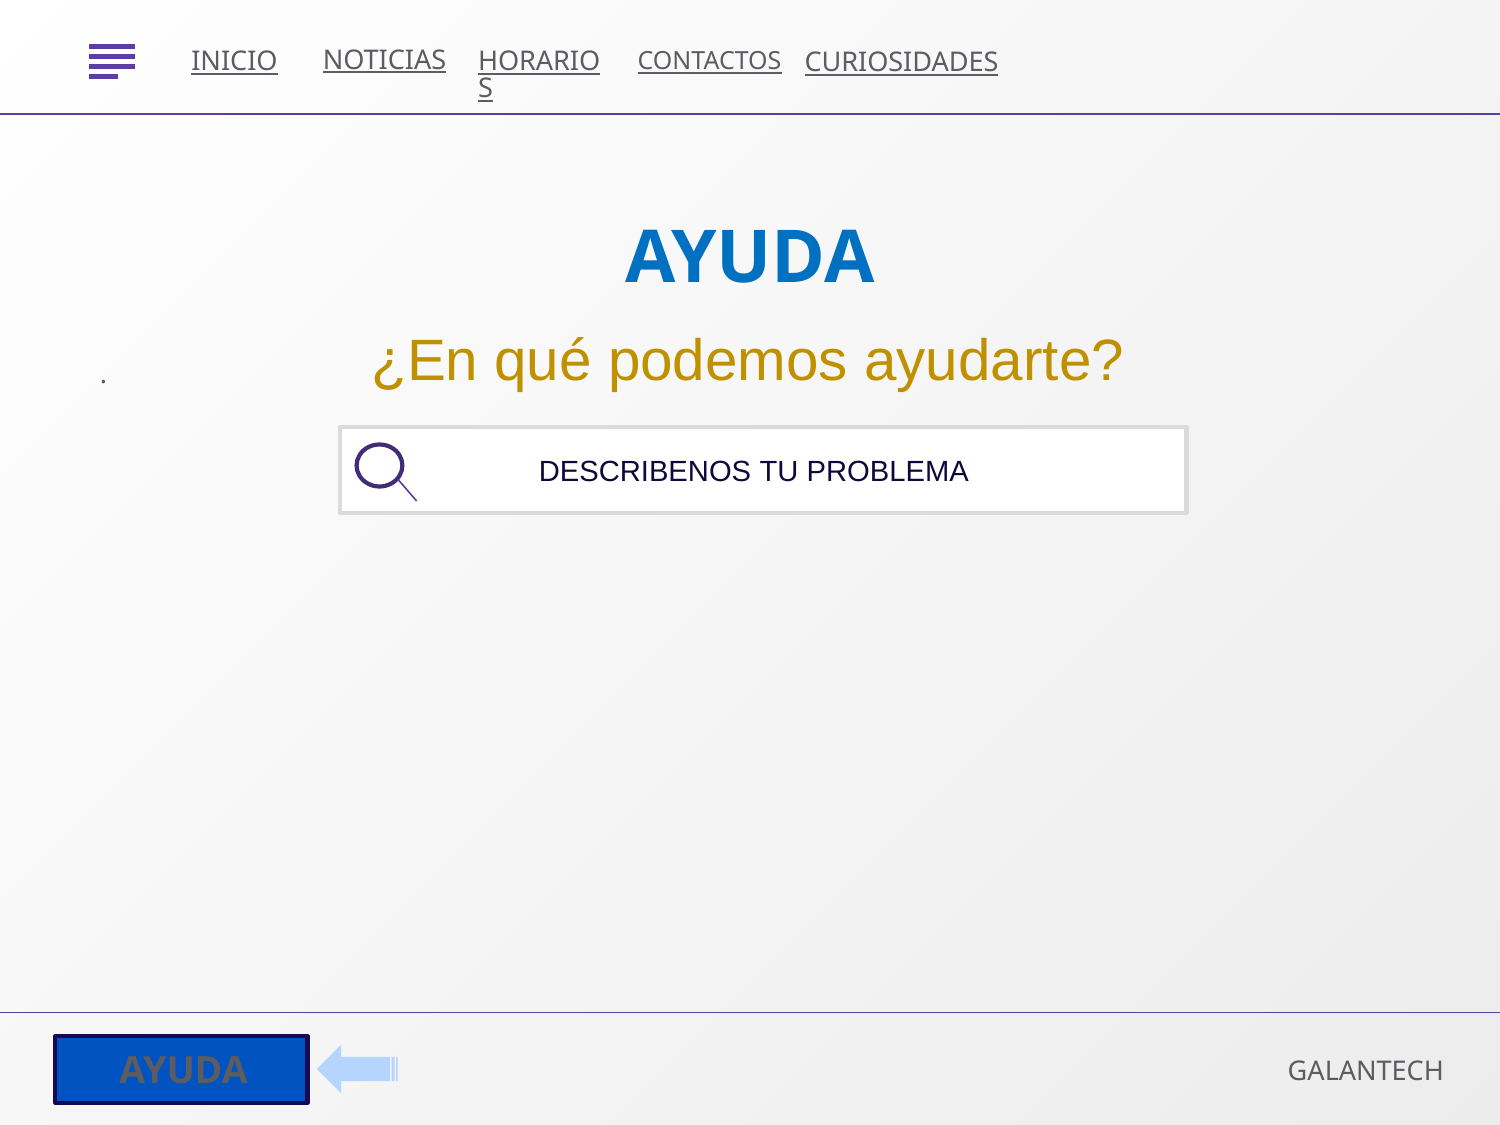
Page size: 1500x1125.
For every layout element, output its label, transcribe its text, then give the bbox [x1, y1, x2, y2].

text_box CURIOSIDADES [789, 32, 1014, 94]
subtitle HORARIOS [463, 28, 628, 96]
text_box ¿En qué podemos ayudarte? [356, 314, 1393, 400]
subtitle GALANTECH [1272, 1036, 1500, 1103]
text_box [55, 1035, 308, 1103]
text_box [314, 1042, 400, 1096]
title AYUDA [147, 206, 1353, 301]
subtitle INICIO [151, 28, 317, 96]
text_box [398, 479, 417, 502]
subtitle NOTICIAS [302, 27, 468, 94]
list . [84, 340, 1415, 1022]
text_box DESCRIBENOS TU PROBLEMA [523, 444, 1226, 495]
text_box CONTACTOS [618, 28, 801, 95]
text_box [340, 426, 1187, 513]
text_box [356, 444, 403, 487]
